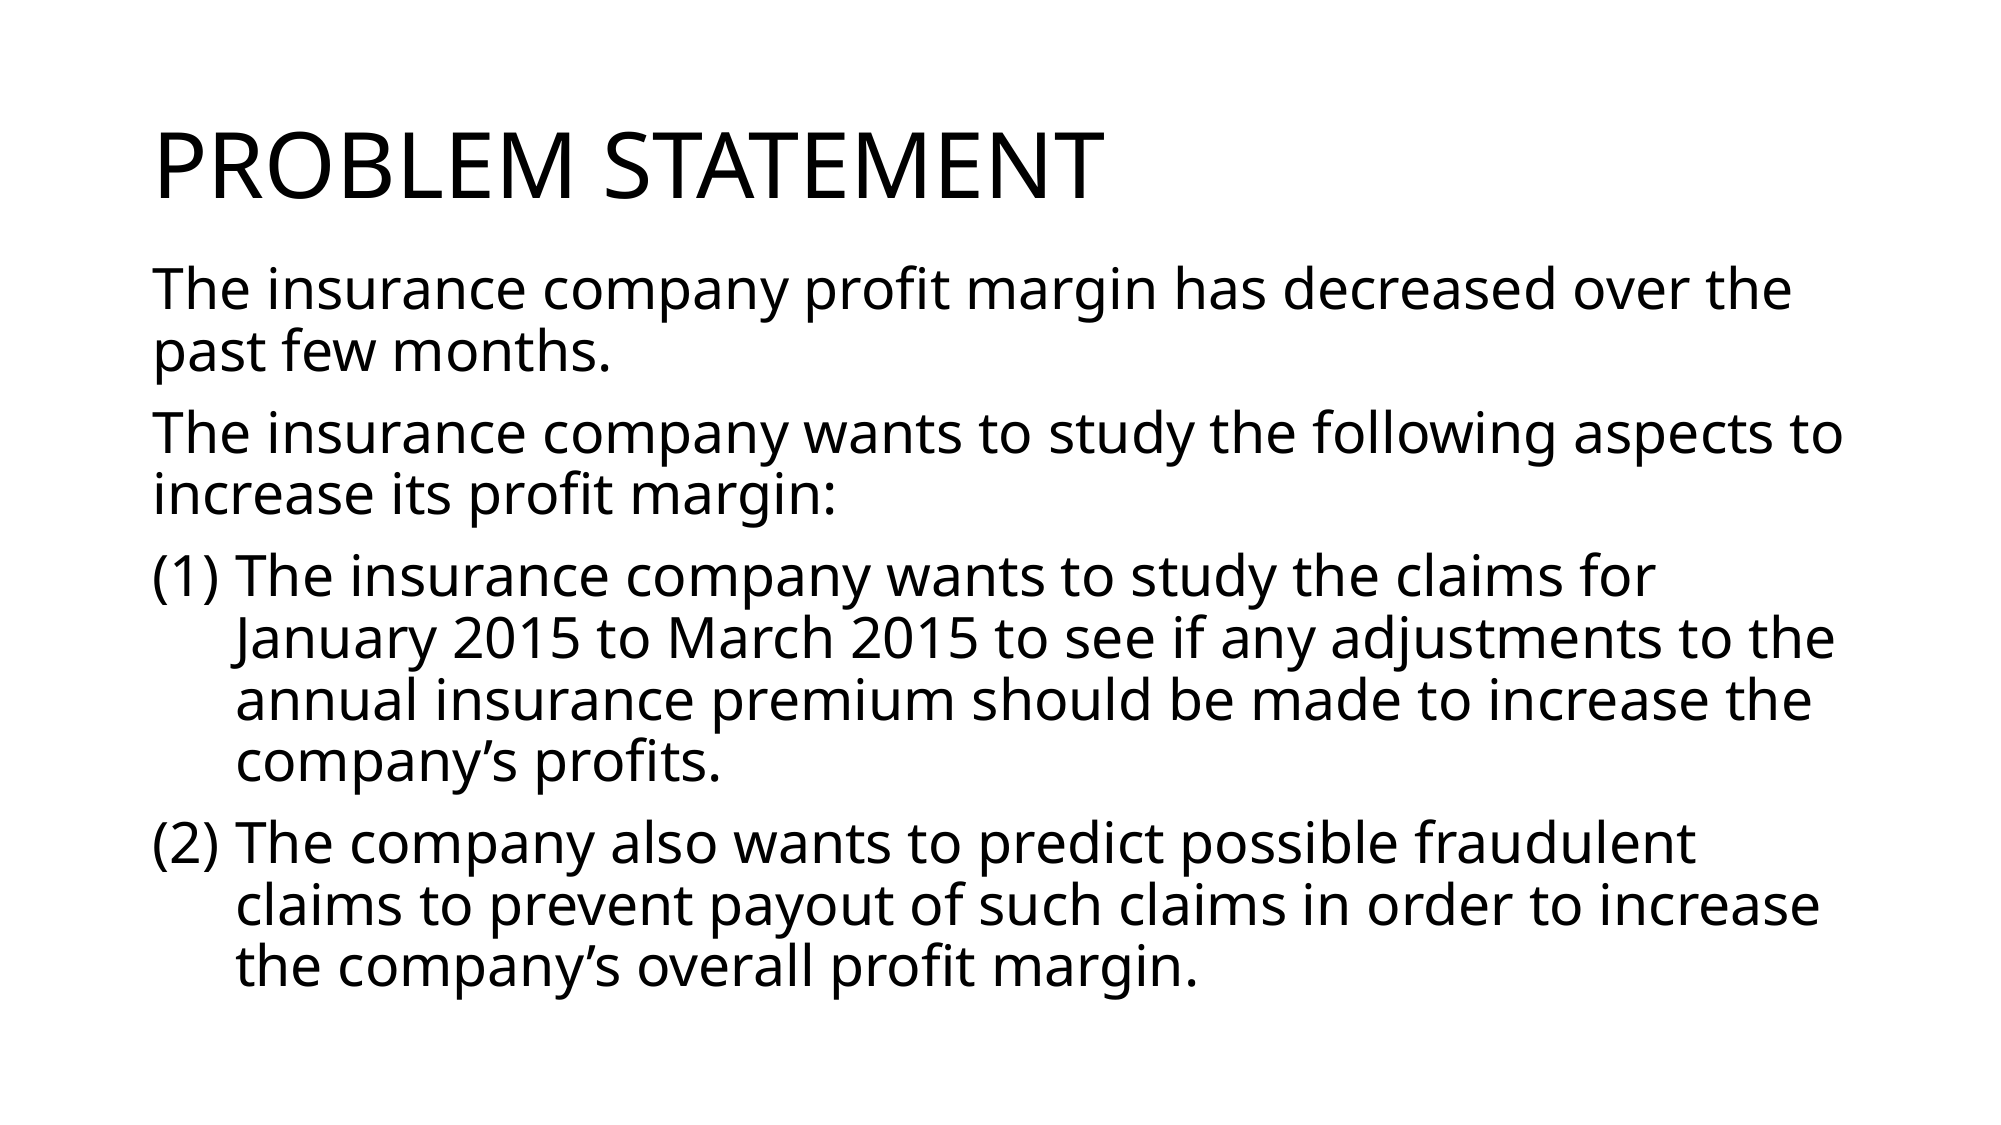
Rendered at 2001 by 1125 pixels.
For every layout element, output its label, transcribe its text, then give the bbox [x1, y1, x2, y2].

list The insurance company profit margin has decreased over the past few months. The insurance company wants to study the following aspects to increase its profit margin: The insurance company wants to study the claims for January 2015 to March 2015 to see if any adjustments to the annual insurance premium should be made to increase the company’s profits. The company also wants to predict possible fraudulent claims to prevent payout of such claims in order to increase the company’s overall profit margin. [137, 252, 1863, 1014]
title PROBLEM STATEMENT [137, 59, 1863, 252]
